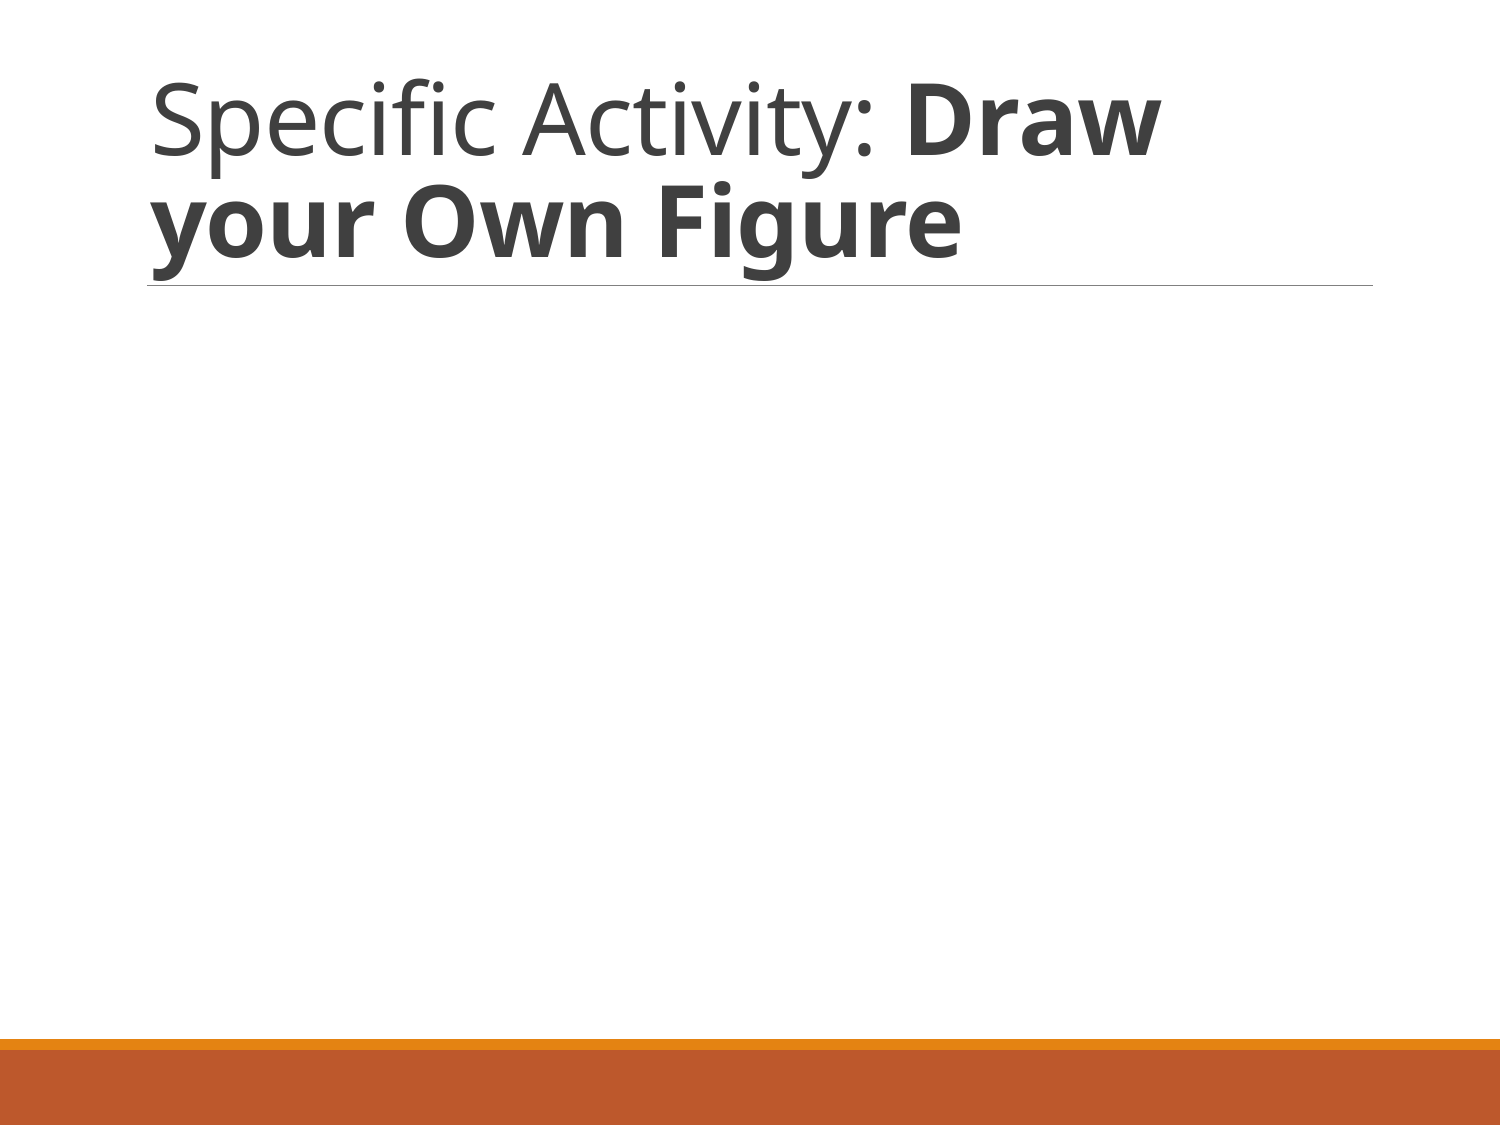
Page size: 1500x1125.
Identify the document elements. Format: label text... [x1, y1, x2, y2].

title Specific Activity: Draw your Own Figure [135, 47, 1373, 285]
